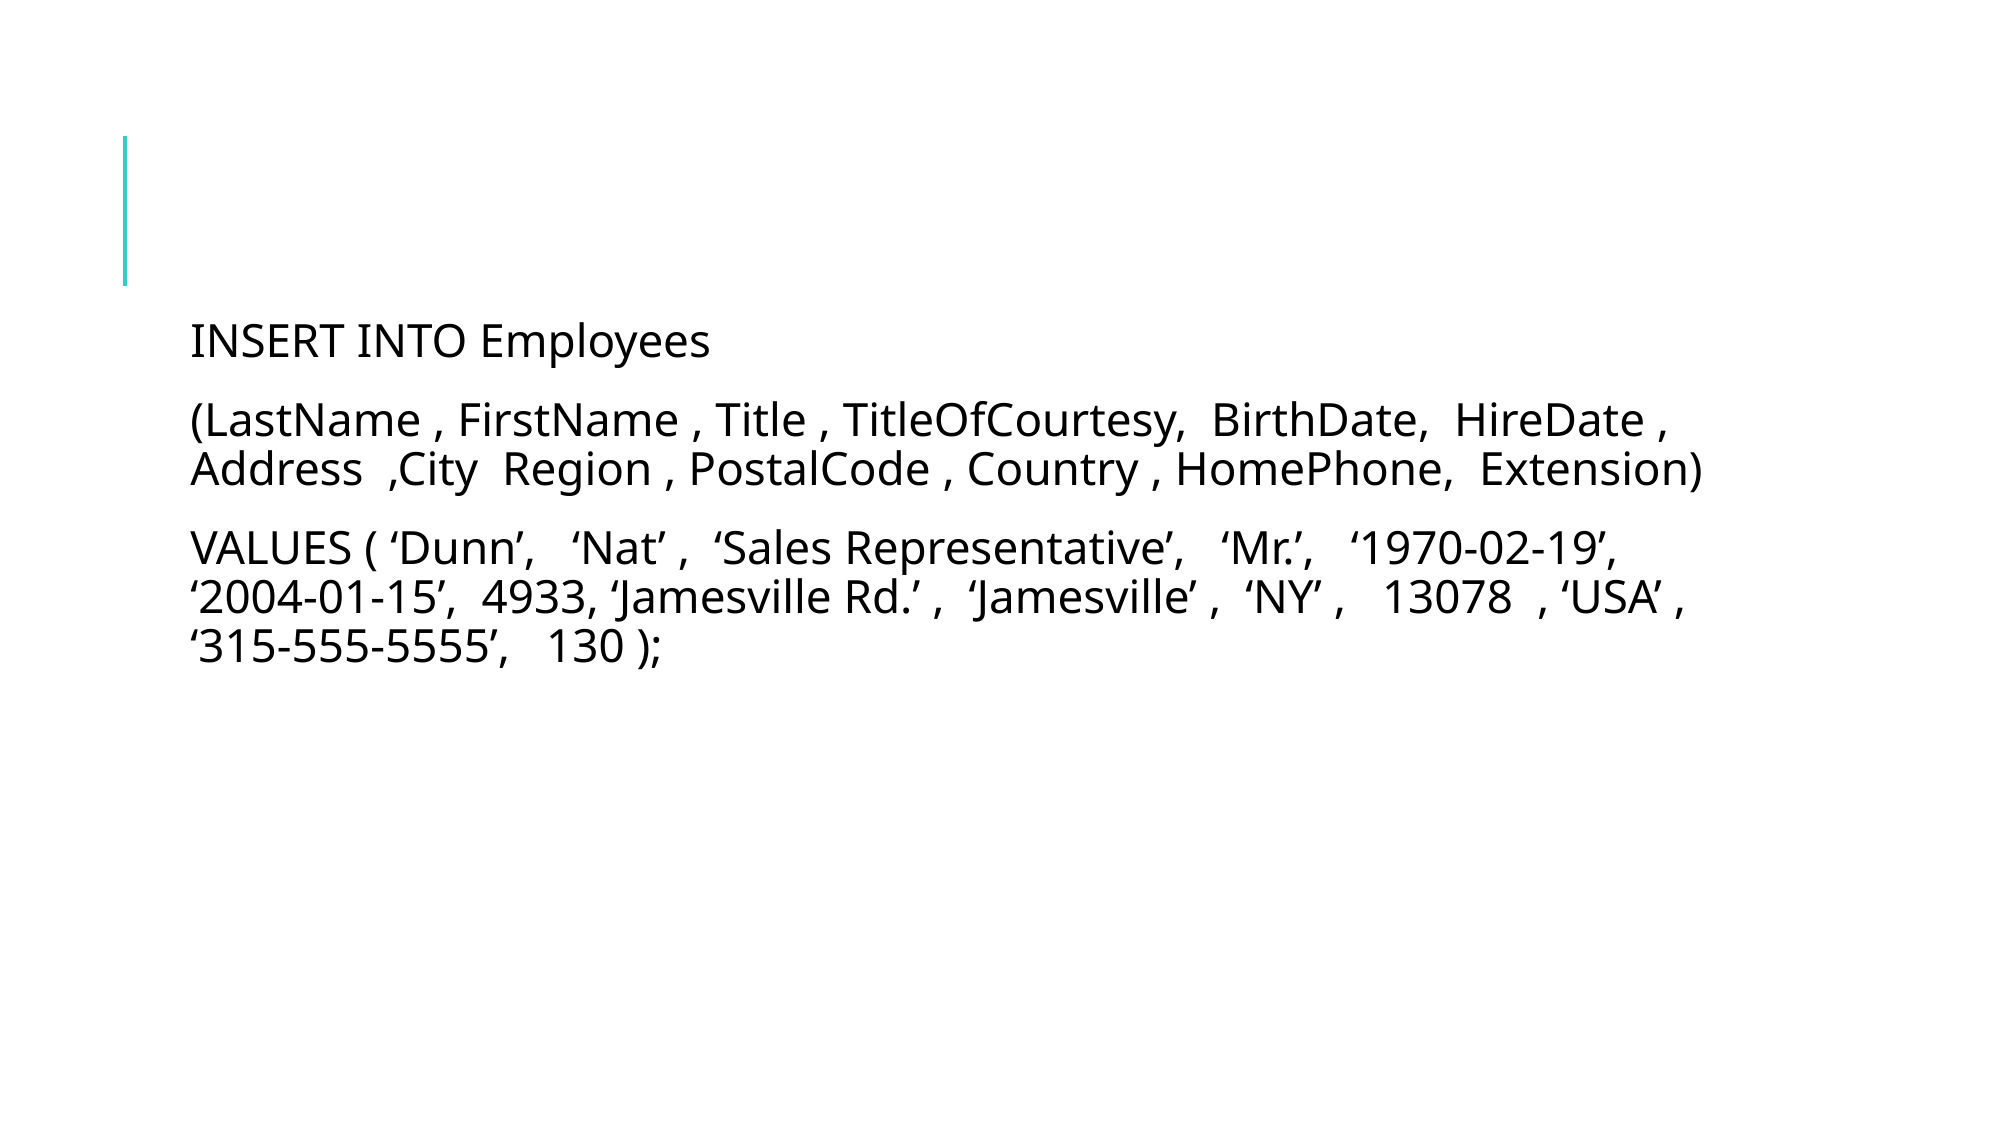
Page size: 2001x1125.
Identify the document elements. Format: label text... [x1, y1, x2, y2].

list INSERT INTO Employees (LastName , FirstName , Title , TitleOfCourtesy, BirthDate, HireDate , Address ,City Region , PostalCode , Country , HomePhone, Extension) VALUES ( ‘Dunn’, ‘Nat’ , ‘Sales Representative’, ‘Mr.’, ‘1970-02-19’, ‘2004-01-15’, 4933, ‘Jamesville Rd.’ , ‘Jamesville’ , ‘NY’ , 13078 , ‘USA’ , ‘315-555-5555’, 130 ); [168, 310, 1763, 1035]
